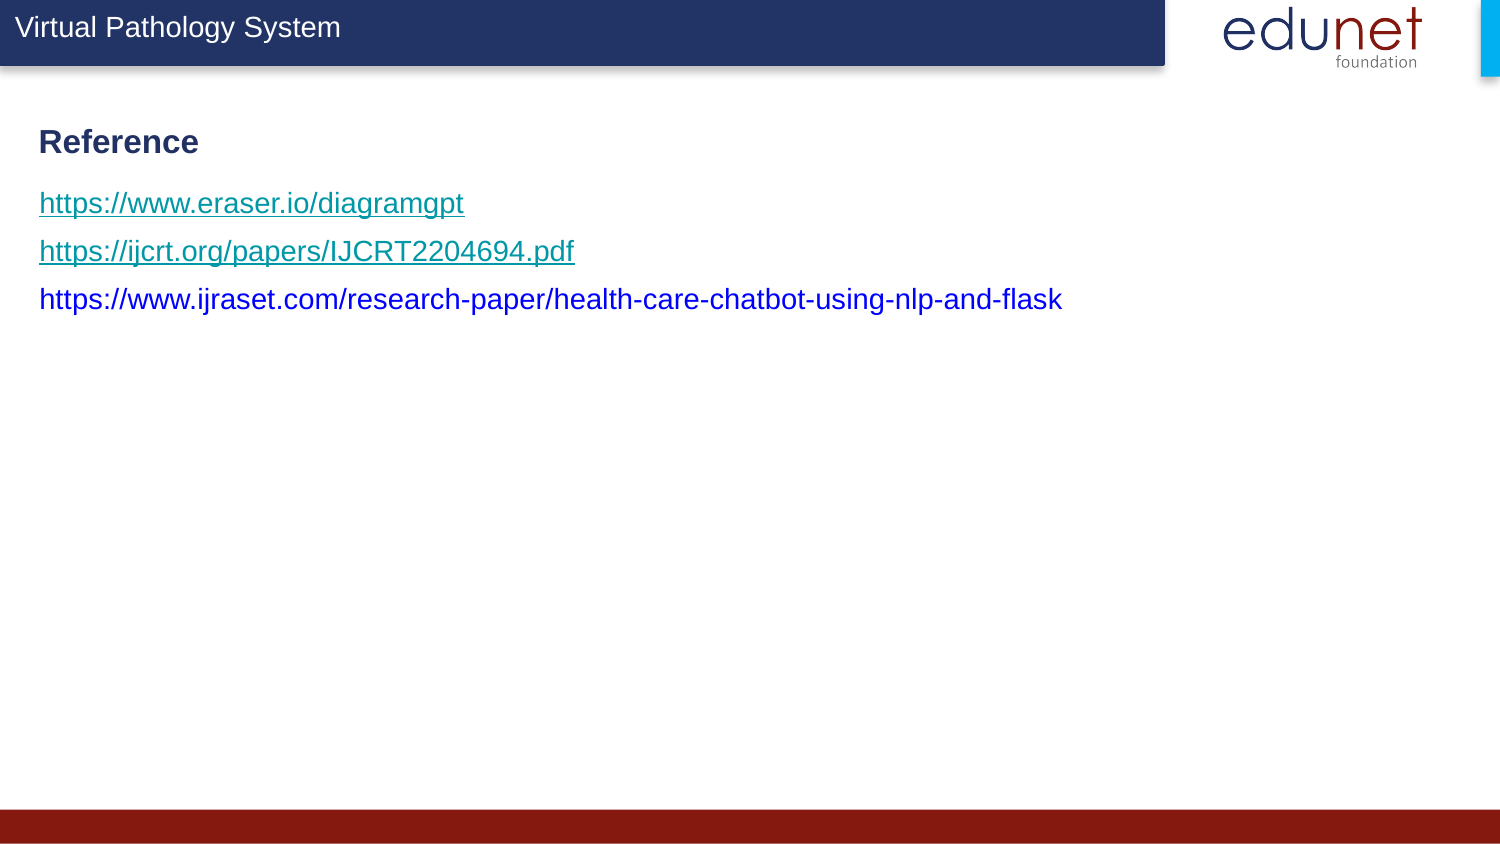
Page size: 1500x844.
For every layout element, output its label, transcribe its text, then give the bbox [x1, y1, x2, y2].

picture [1219, 4, 1424, 72]
text_box https://www.eraser.io/diagramgpt https://ijcrt.org/papers/IJCRT2204694.pdf https://www.ijraset.com/research-paper/health-care-chatbot-using-nlp-and-flask [24, 167, 1431, 615]
text_box Reference [23, 105, 506, 159]
